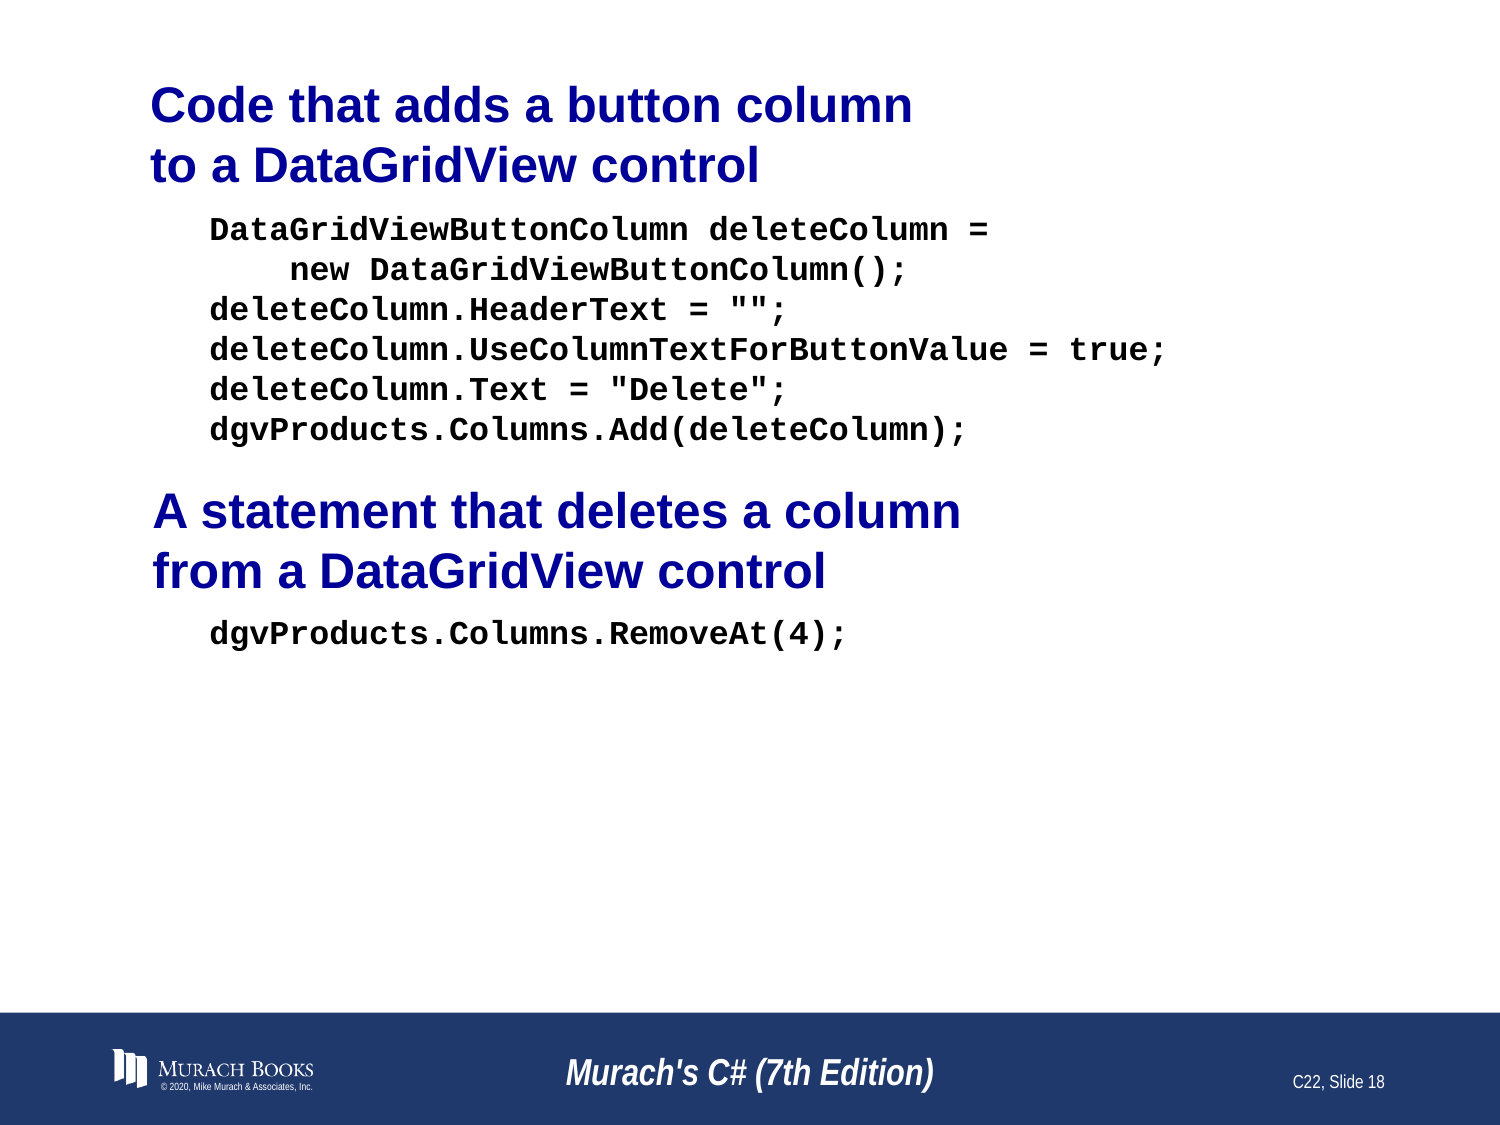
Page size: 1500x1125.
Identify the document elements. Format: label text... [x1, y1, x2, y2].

title Code that adds a button column to a DataGridView control [150, 72, 1350, 194]
slide_number Murach's C# (7th Edition) [463, 1025, 1050, 1100]
slide_number C22, Slide 18 [1087, 1025, 1400, 1100]
footer © 2020, Mike Murach & Associates, Inc. [12, 1025, 463, 1100]
list DataGridViewButtonColumn deleteColumn = new DataGridViewButtonColumn(); deleteColumn.HeaderText = ""; deleteColumn.UseColumnTextForButtonValue = true; deleteColumn.Text = "Delete"; dgvProducts.Columns.Add(deleteColumn); A statement that deletes a column from a DataGridView control dgvProducts.Columns.RemoveAt(4); [137, 200, 1350, 1000]
